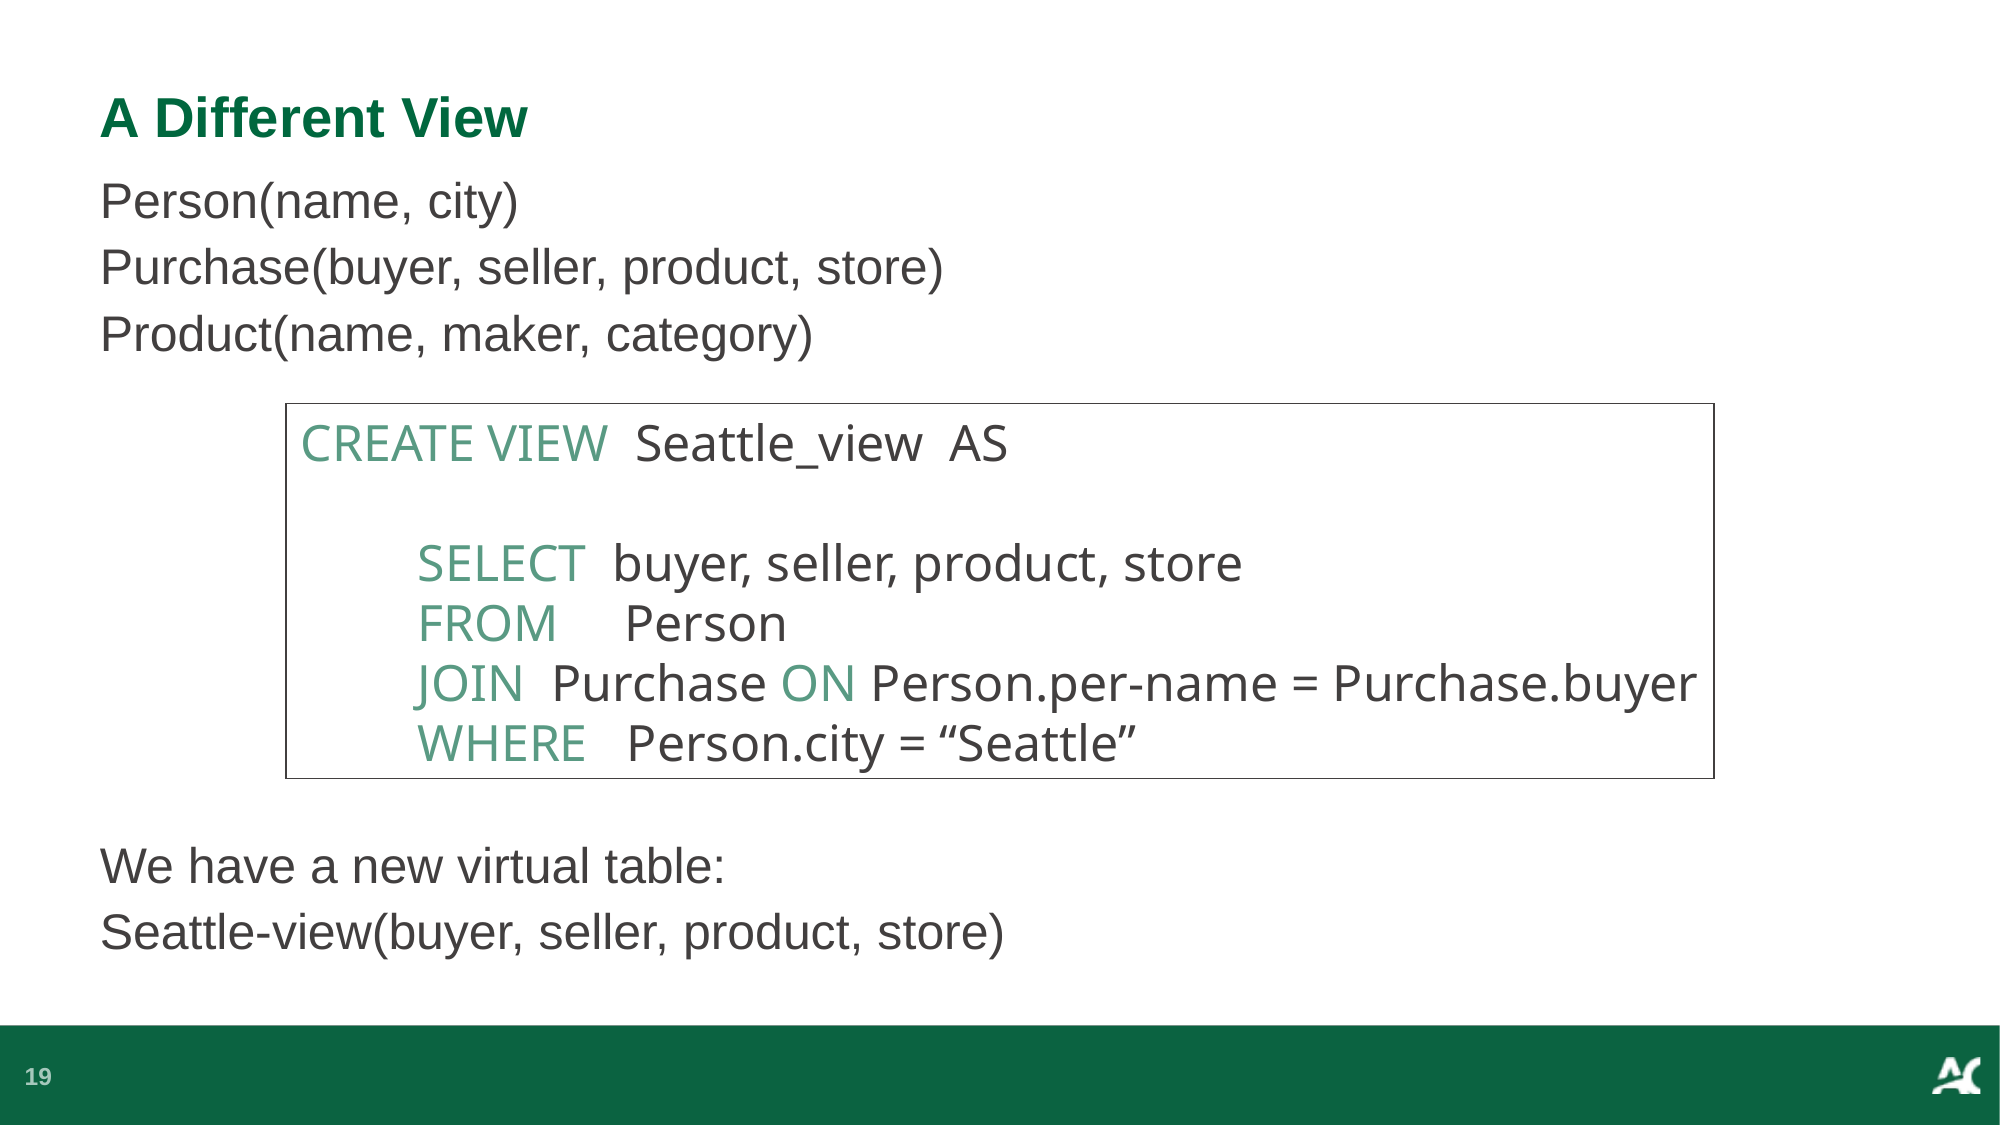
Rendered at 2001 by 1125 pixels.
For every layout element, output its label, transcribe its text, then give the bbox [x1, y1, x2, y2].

title A Different View [99, 94, 1266, 174]
slide_number 19 [24, 1045, 90, 1106]
text_box CREATE VIEW Seattle_view AS SELECT buyer, seller, product, store FROM Person JOIN Purchase ON Person.per-name = Purchase.buyer WHERE Person.city = “Seattle” [286, 403, 1714, 779]
text_box Person(name, city) Purchase(buyer, seller, product, store) Product(name, maker, category) We have a new virtual table: Seattle-view(buyer, seller, product, store) [99, 174, 1588, 927]
